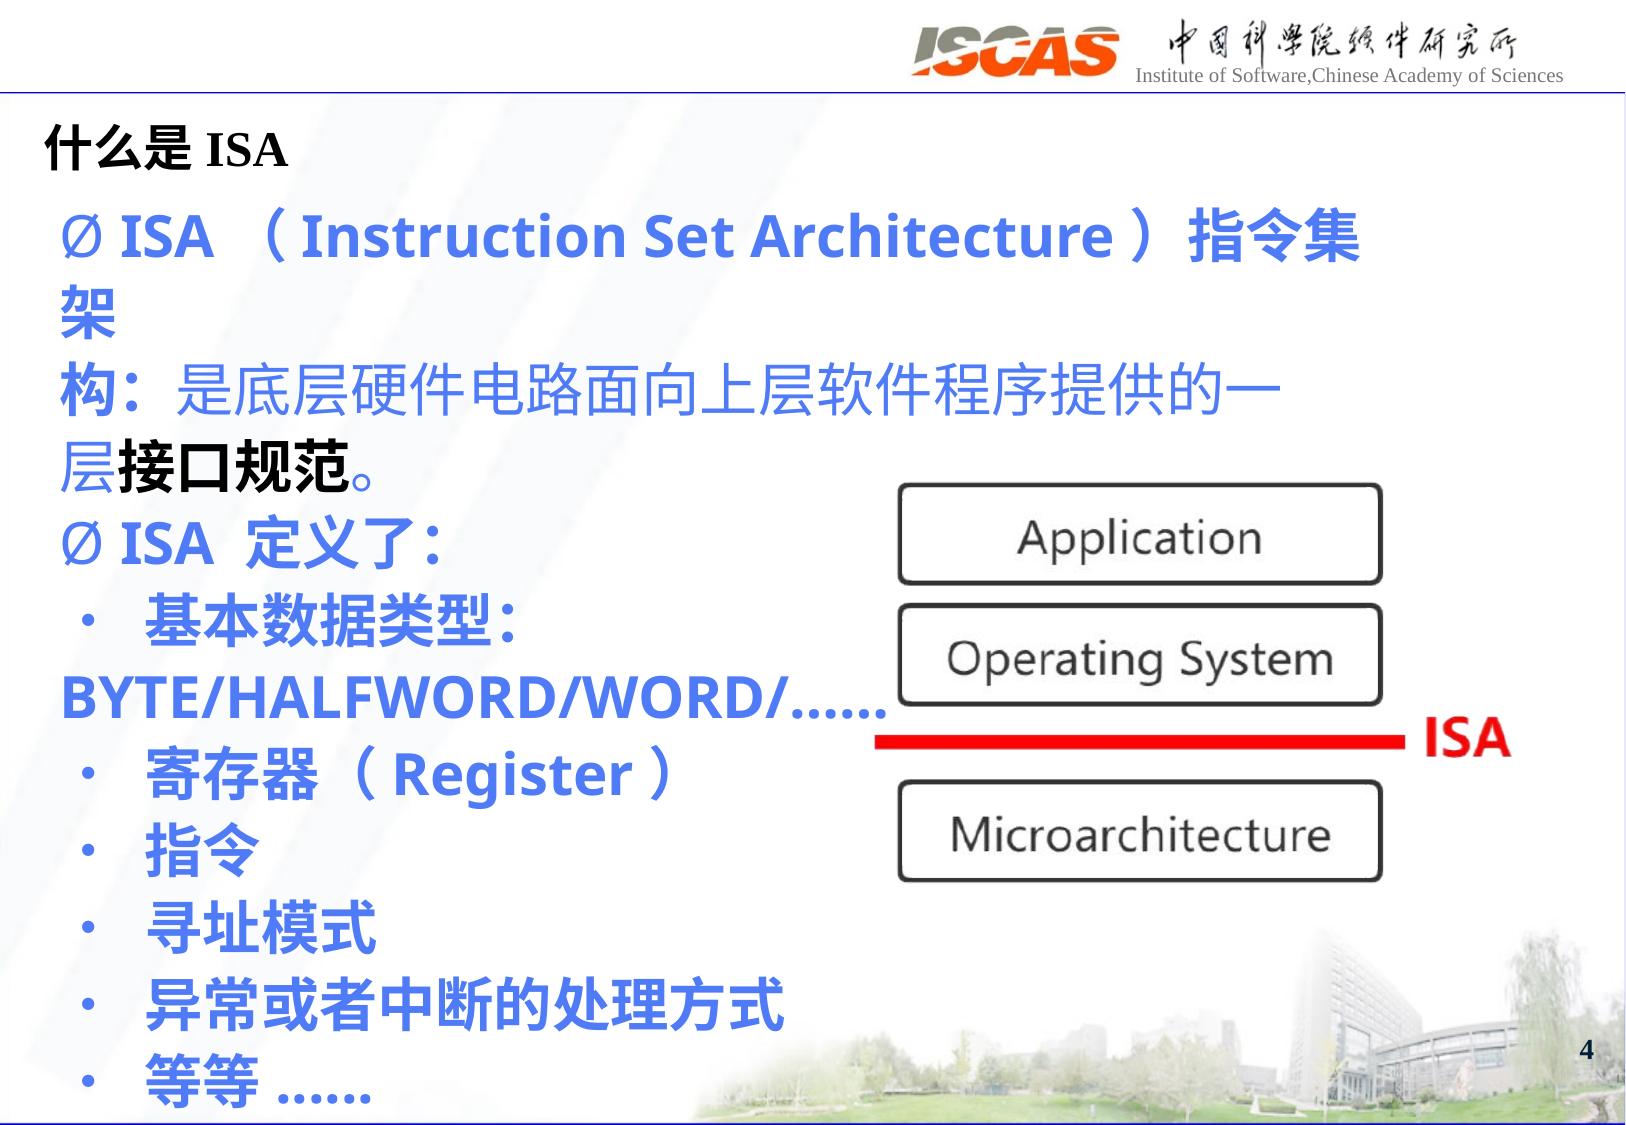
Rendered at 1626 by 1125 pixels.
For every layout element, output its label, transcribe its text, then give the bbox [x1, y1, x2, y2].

text_box Ø ISA（Instruction Set Architecture）指令集架 构：是底层硬件电路面向上层软件程序提供的一 层接口规范。 Ø ISA 定义了： • 基本数据类型： BYTE/HALFWORD/WORD/…… • 寄存器（Register） • 指令 • 寻址模式 • 异常或者中断的处理方式 • 等等...... [44, 184, 1401, 1123]
picture [0, 92, 1626, 1125]
picture [907, 18, 1132, 87]
slide_number 4 [1401, 1023, 1610, 1099]
text_box 什么是ISA [28, 109, 304, 185]
picture [1166, 15, 1519, 71]
